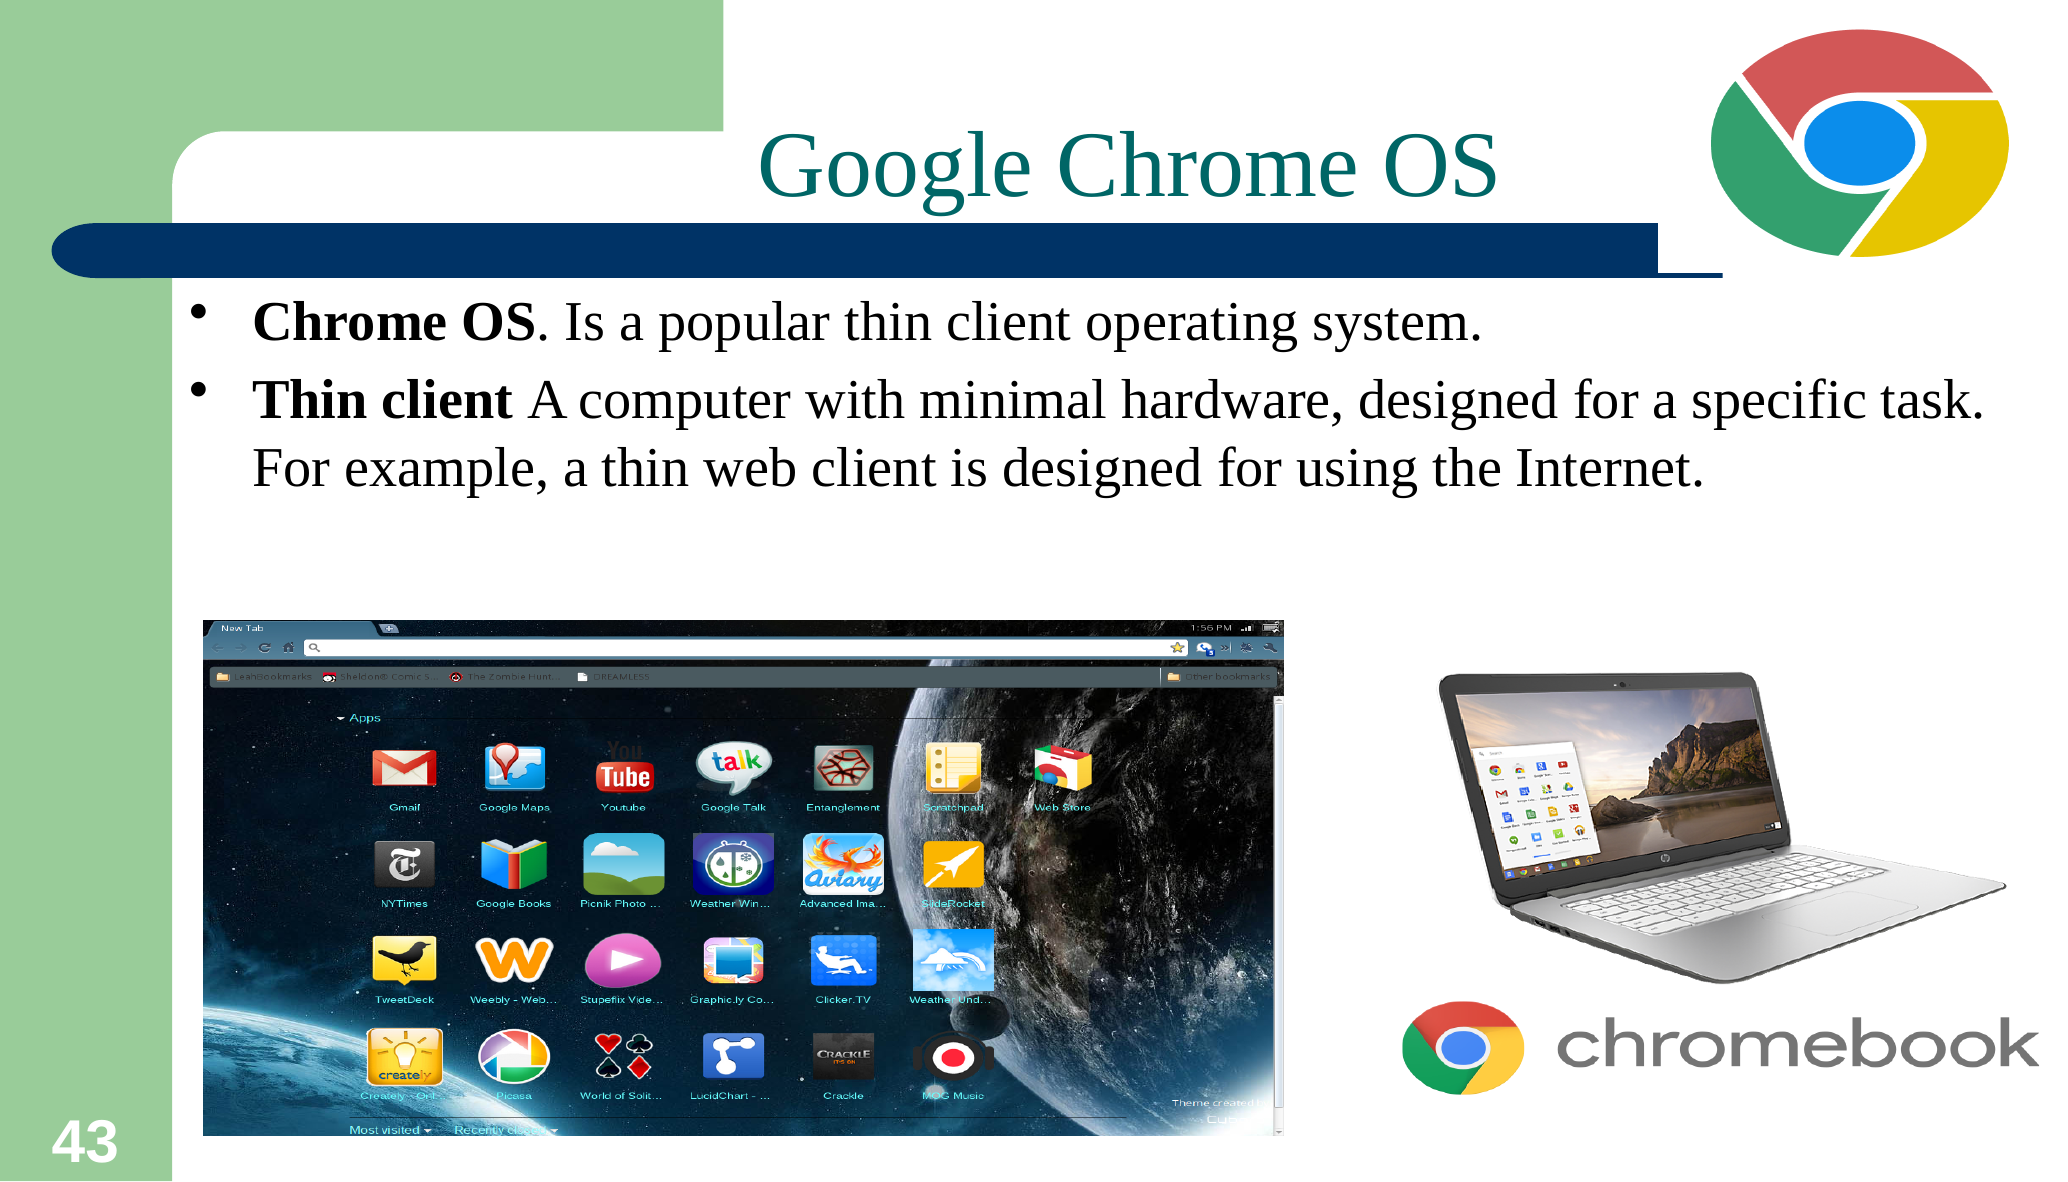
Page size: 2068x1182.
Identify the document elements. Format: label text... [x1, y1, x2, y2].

list Chrome OS. Is a popular thin client operating system. Thin client A computer with minimal hardware, designed for a specific task. For example, a thin web client is designed for using the Internet. [172, 275, 2051, 1169]
title Google Chrome OS [193, 131, 1652, 224]
picture [1380, 997, 2061, 1096]
picture [1657, 12, 2061, 273]
picture [202, 620, 1284, 1136]
picture [1432, 665, 2010, 987]
